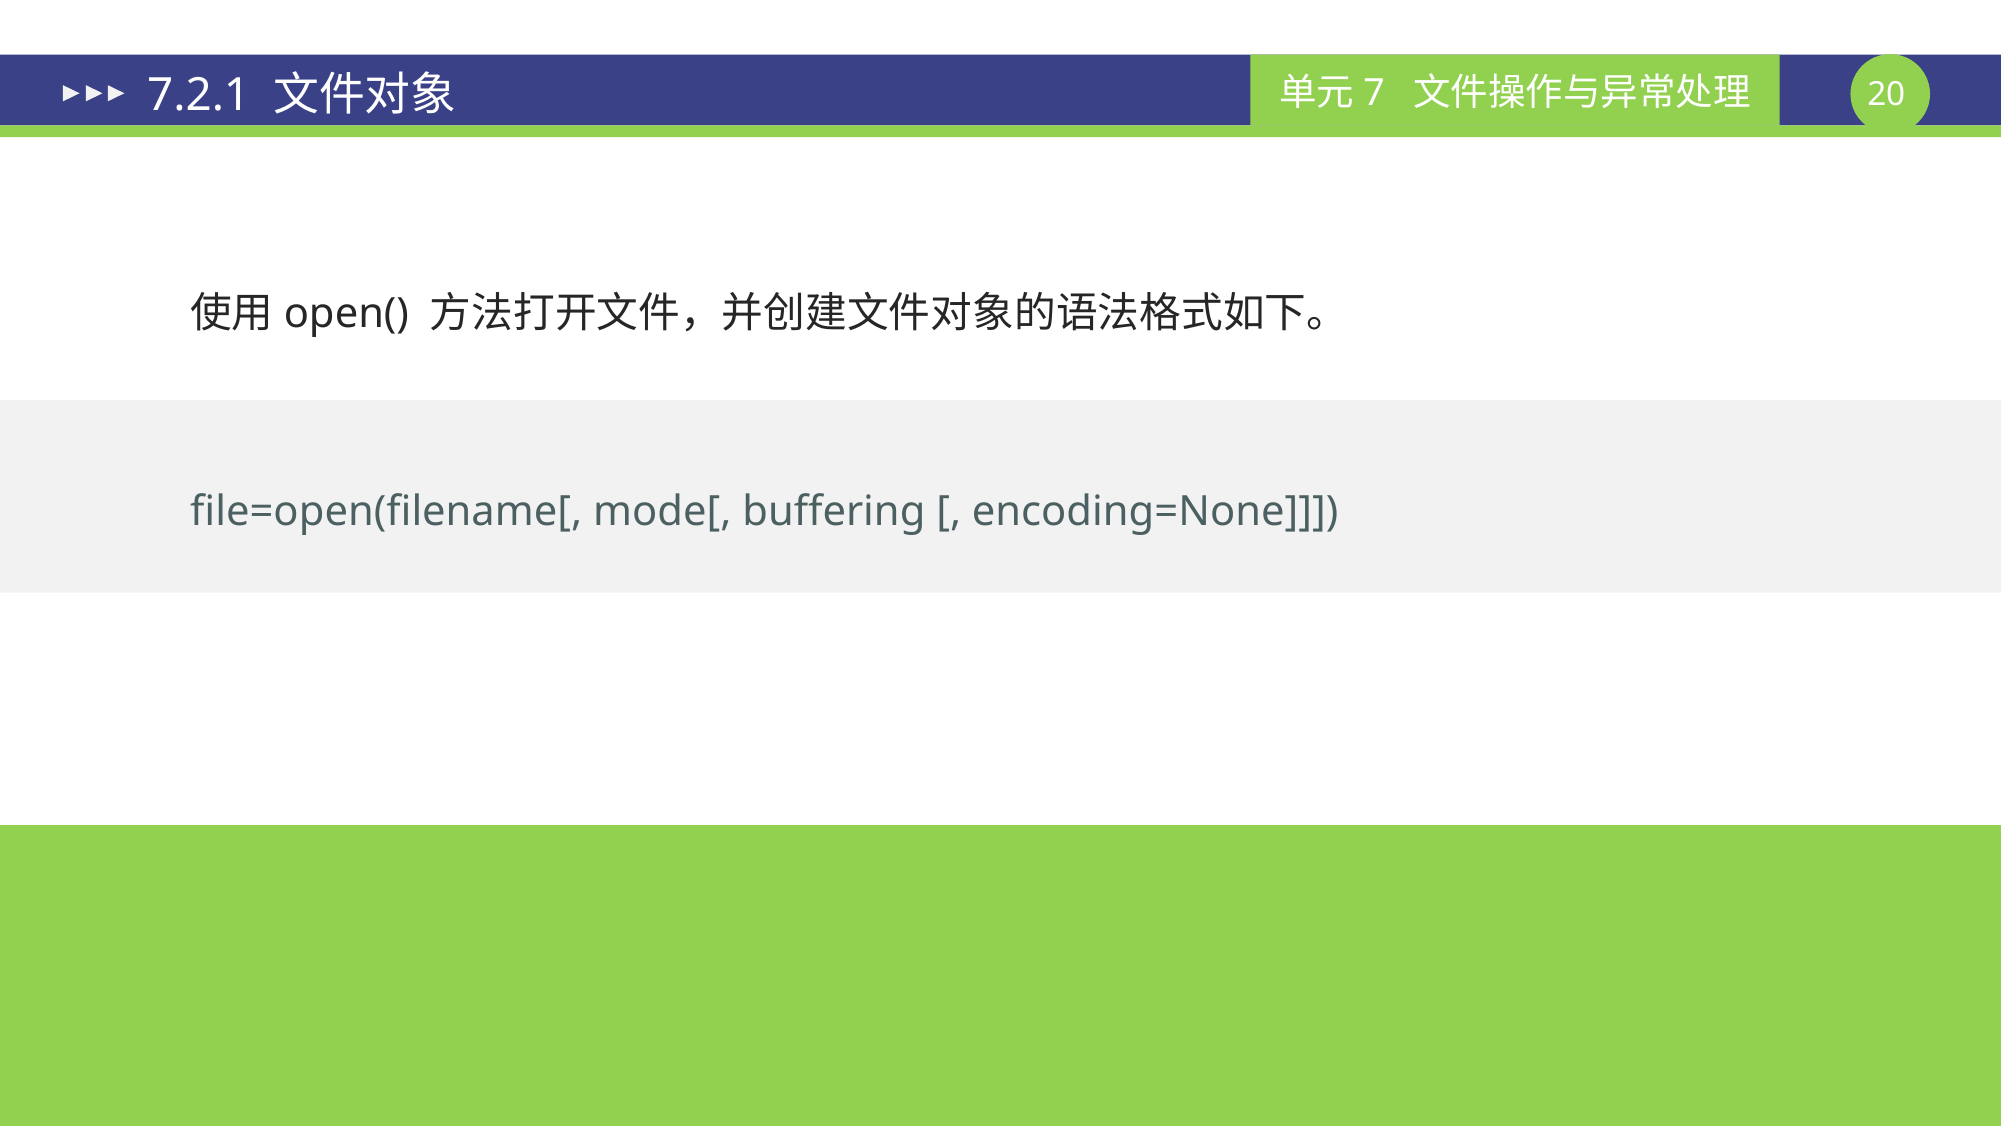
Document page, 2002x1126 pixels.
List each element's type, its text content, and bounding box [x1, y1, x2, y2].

text_box 使用open() 方法打开文件，并创建文件对象的语法格式如下。 file=open(filename[, mode[, buffering [, encoding=None]]]) [100, 262, 1788, 542]
text_box [0, 823, 2001, 1126]
text_box [0, 398, 2001, 595]
title 7.2.1 文件对象 [127, 59, 1207, 126]
